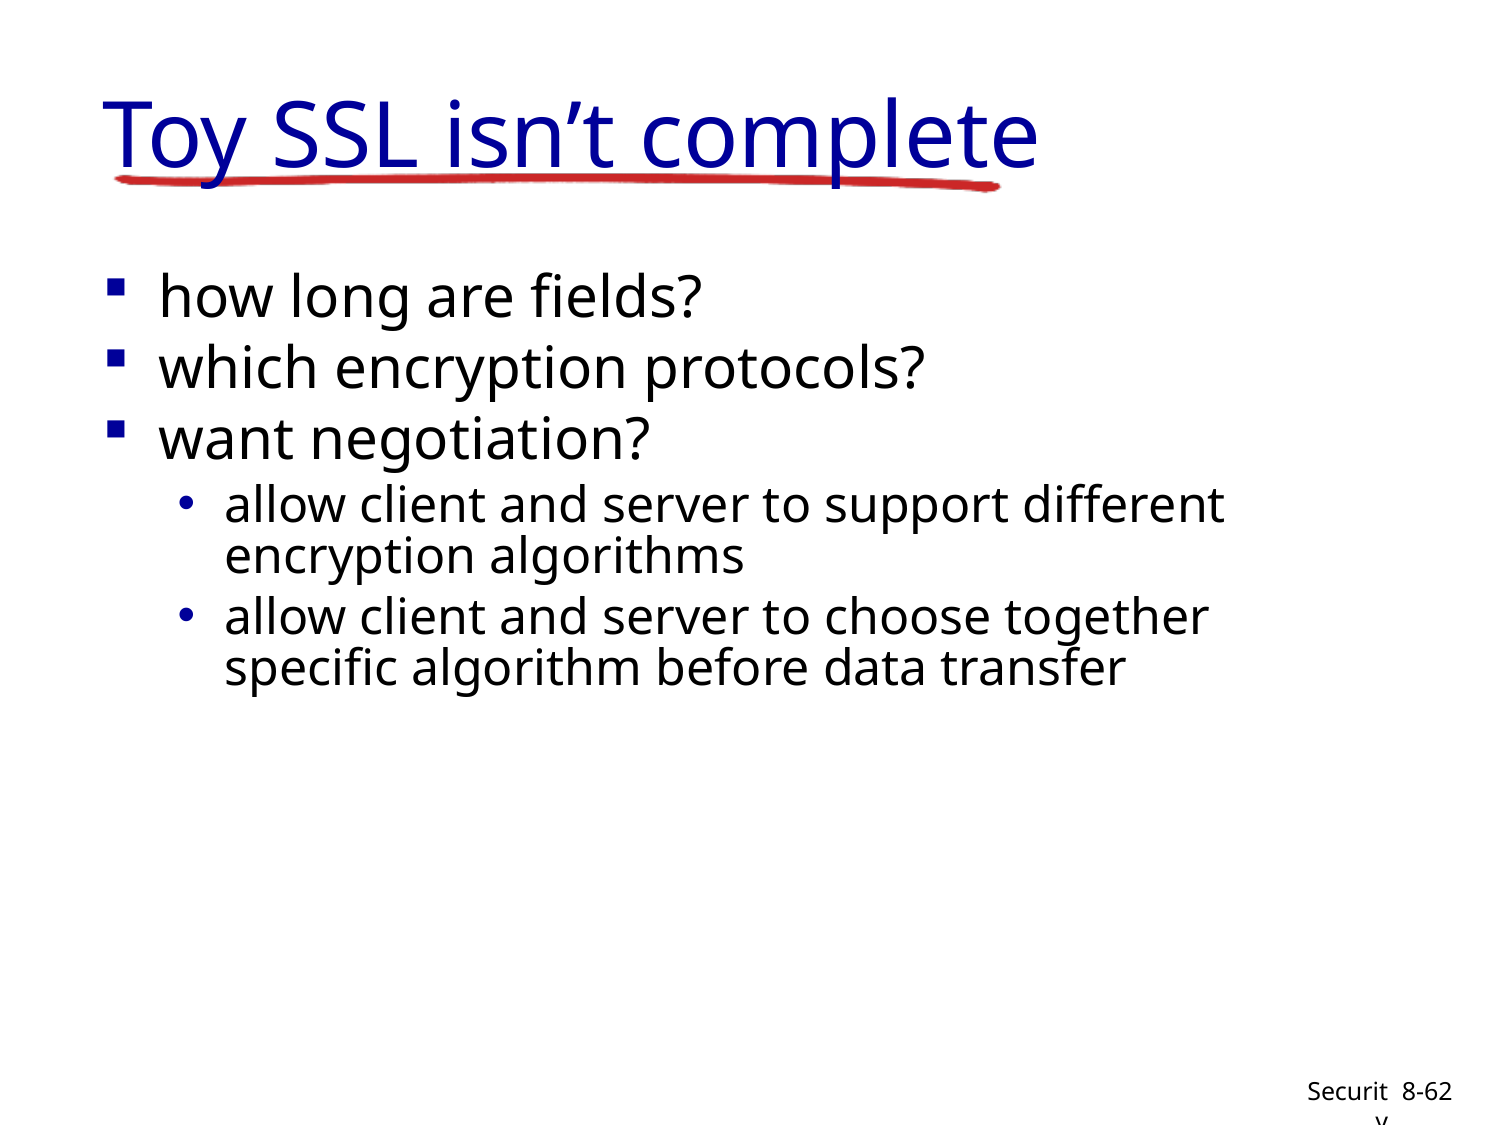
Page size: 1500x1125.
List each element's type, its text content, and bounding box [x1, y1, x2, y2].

text_box 8-62 [1387, 1068, 1500, 1113]
title Toy SSL isn’t complete [87, 37, 1363, 225]
list how long are fields? which encryption protocols? want negotiation? allow client and server to support different encryption algorithms allow client and server to choose together specific algorithm before data transfer [87, 262, 1333, 1025]
footer Security [1284, 1067, 1403, 1110]
picture [110, 168, 1011, 198]
